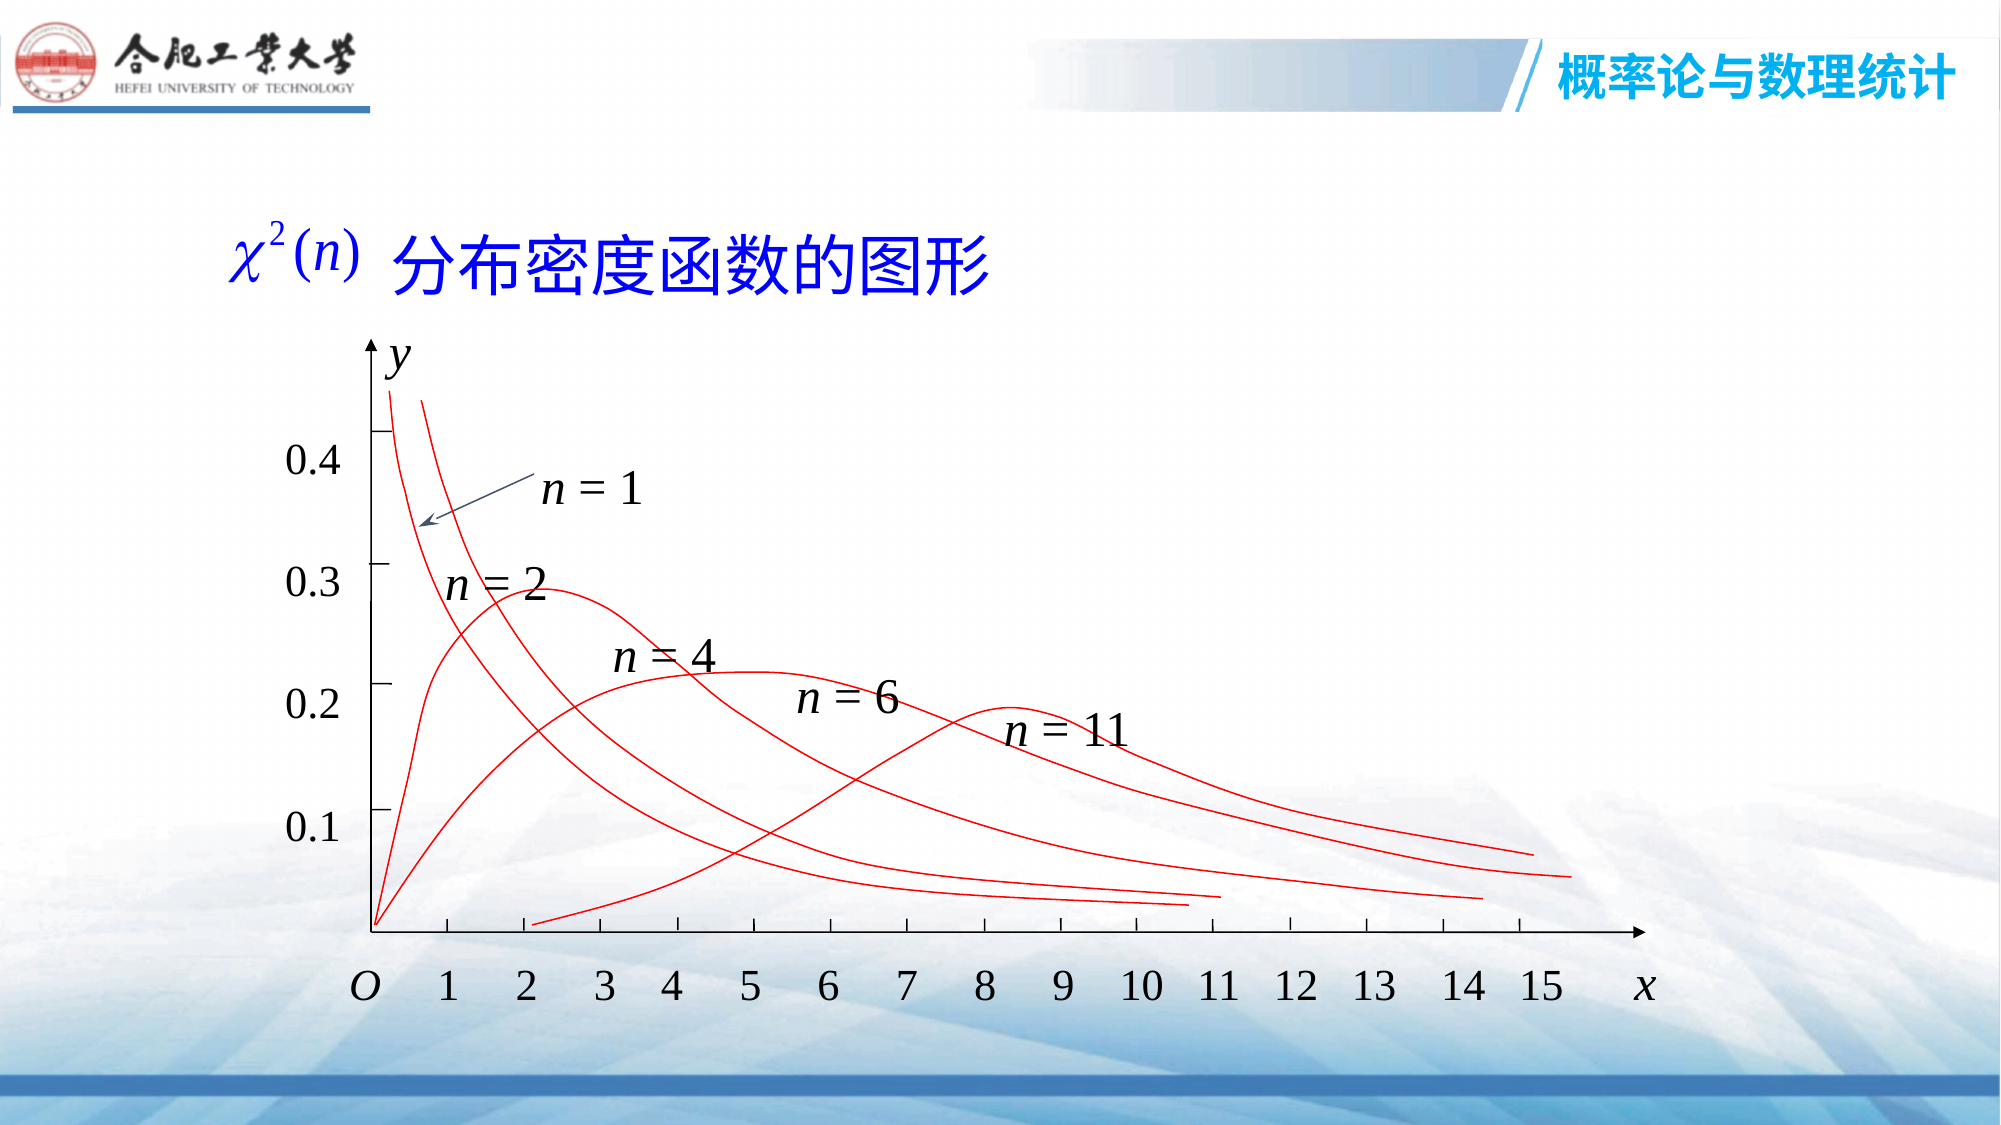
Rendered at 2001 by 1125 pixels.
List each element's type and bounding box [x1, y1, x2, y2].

text_box [418, 370, 694, 527]
text_box [374, 560, 1483, 925]
text_box [531, 680, 1534, 925]
text_box [218, 175, 1110, 313]
picture [0, 0, 2001, 1125]
text_box [270, 234, 1764, 1020]
text_box [375, 610, 1572, 926]
